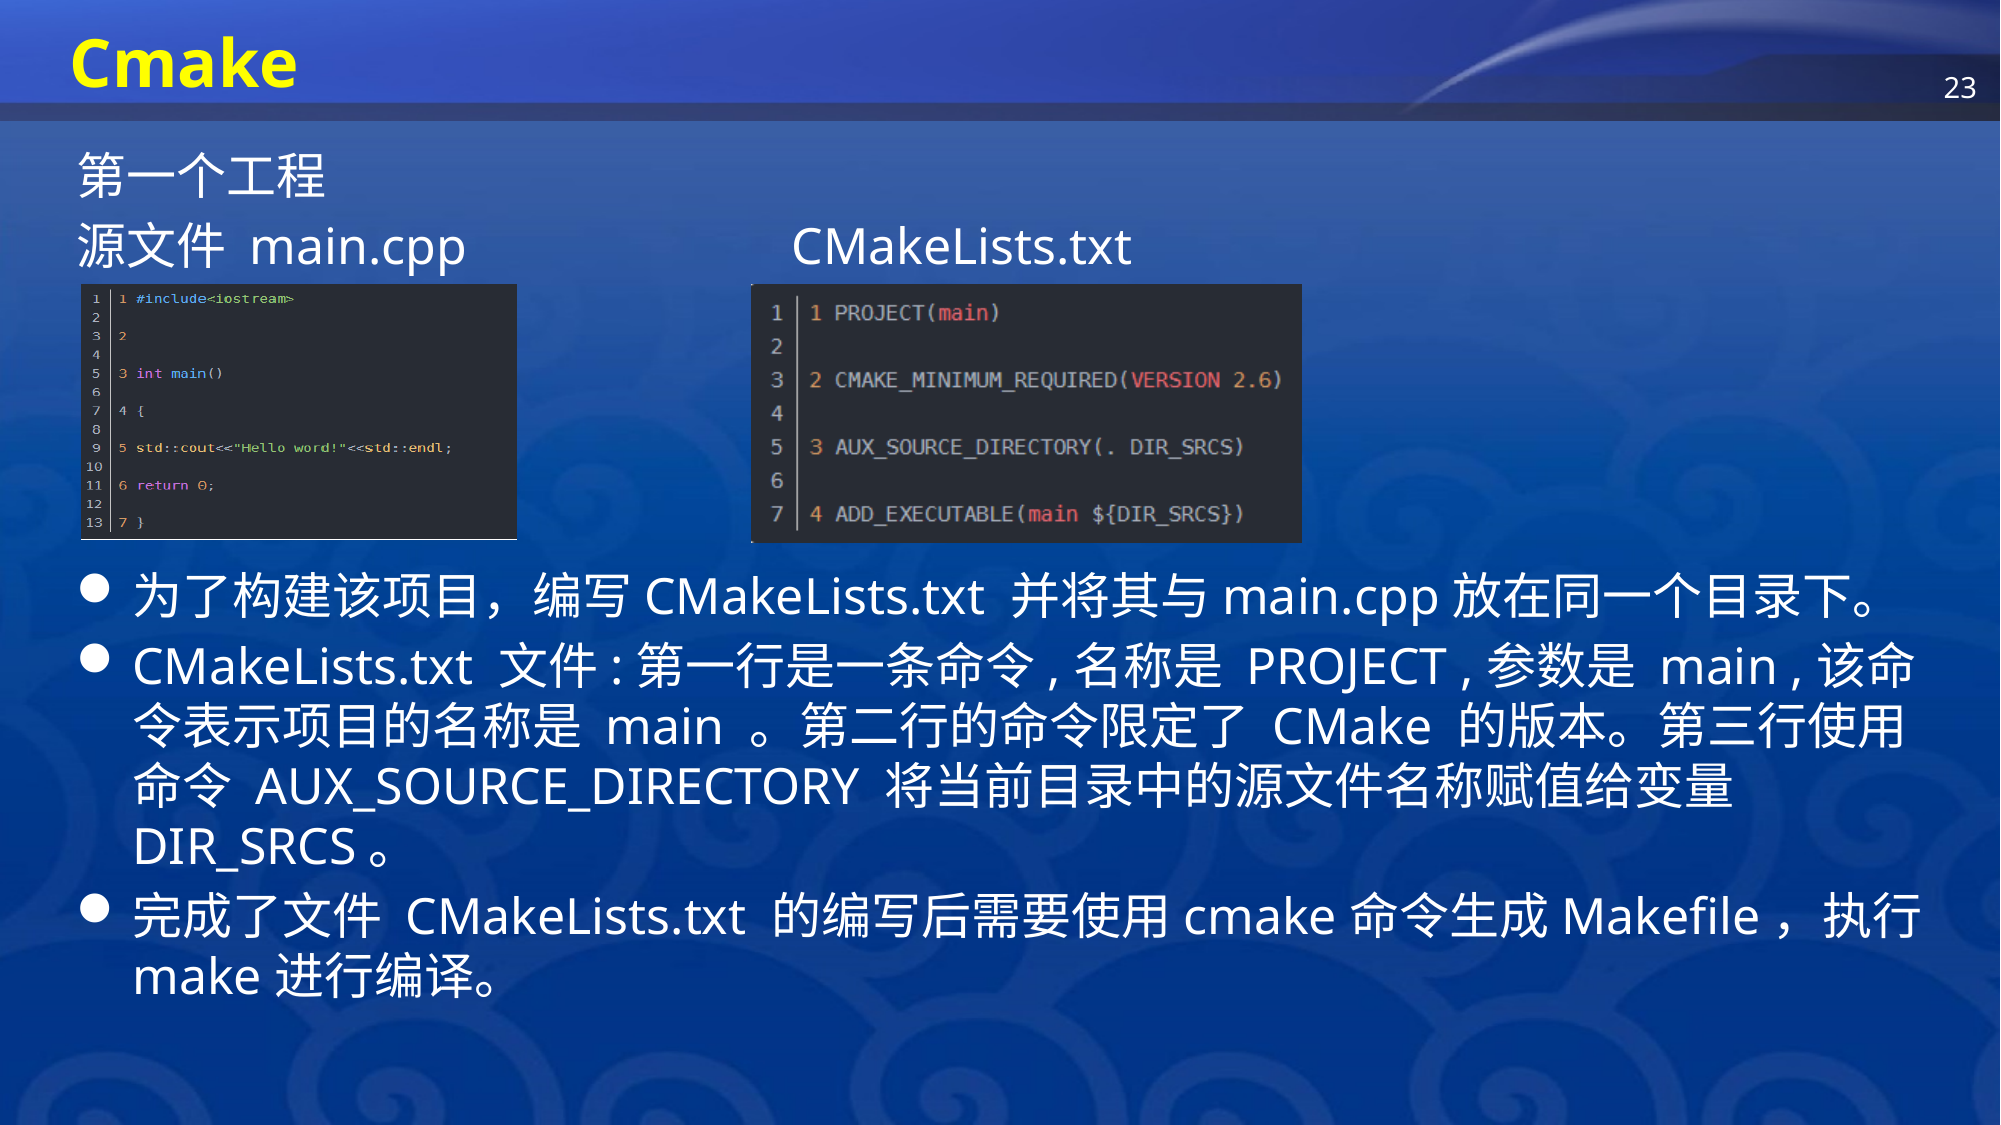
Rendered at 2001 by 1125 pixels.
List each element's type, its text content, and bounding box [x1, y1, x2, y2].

picture [1945, 79, 1955, 95]
title Cmake [54, 0, 1945, 121]
picture [0, 0, 2000, 1125]
text_box 第一个工程 源文件 main.cpp CMakeLists.txt 为了构建该项目，编写CMakeLists.txt 并将其与main.cpp放在同一个目录下。 CMakeLists.txt 文件:第一行是一条命令,名称是 PROJECT ,参数是 main ,该命令表示项目的名称是 main 。第二行的命令限定了 CMake 的版本。第三行使用命令 AUX_SOURCE_DIRECTORY 将当前目录中的源文件名称赋值给变量 DIR_SRCS。 完成了文件 CMakeLists.txt 的编写后需要使用cmake命令生成Makefile，执行make进行编译。 [61, 137, 1945, 1047]
